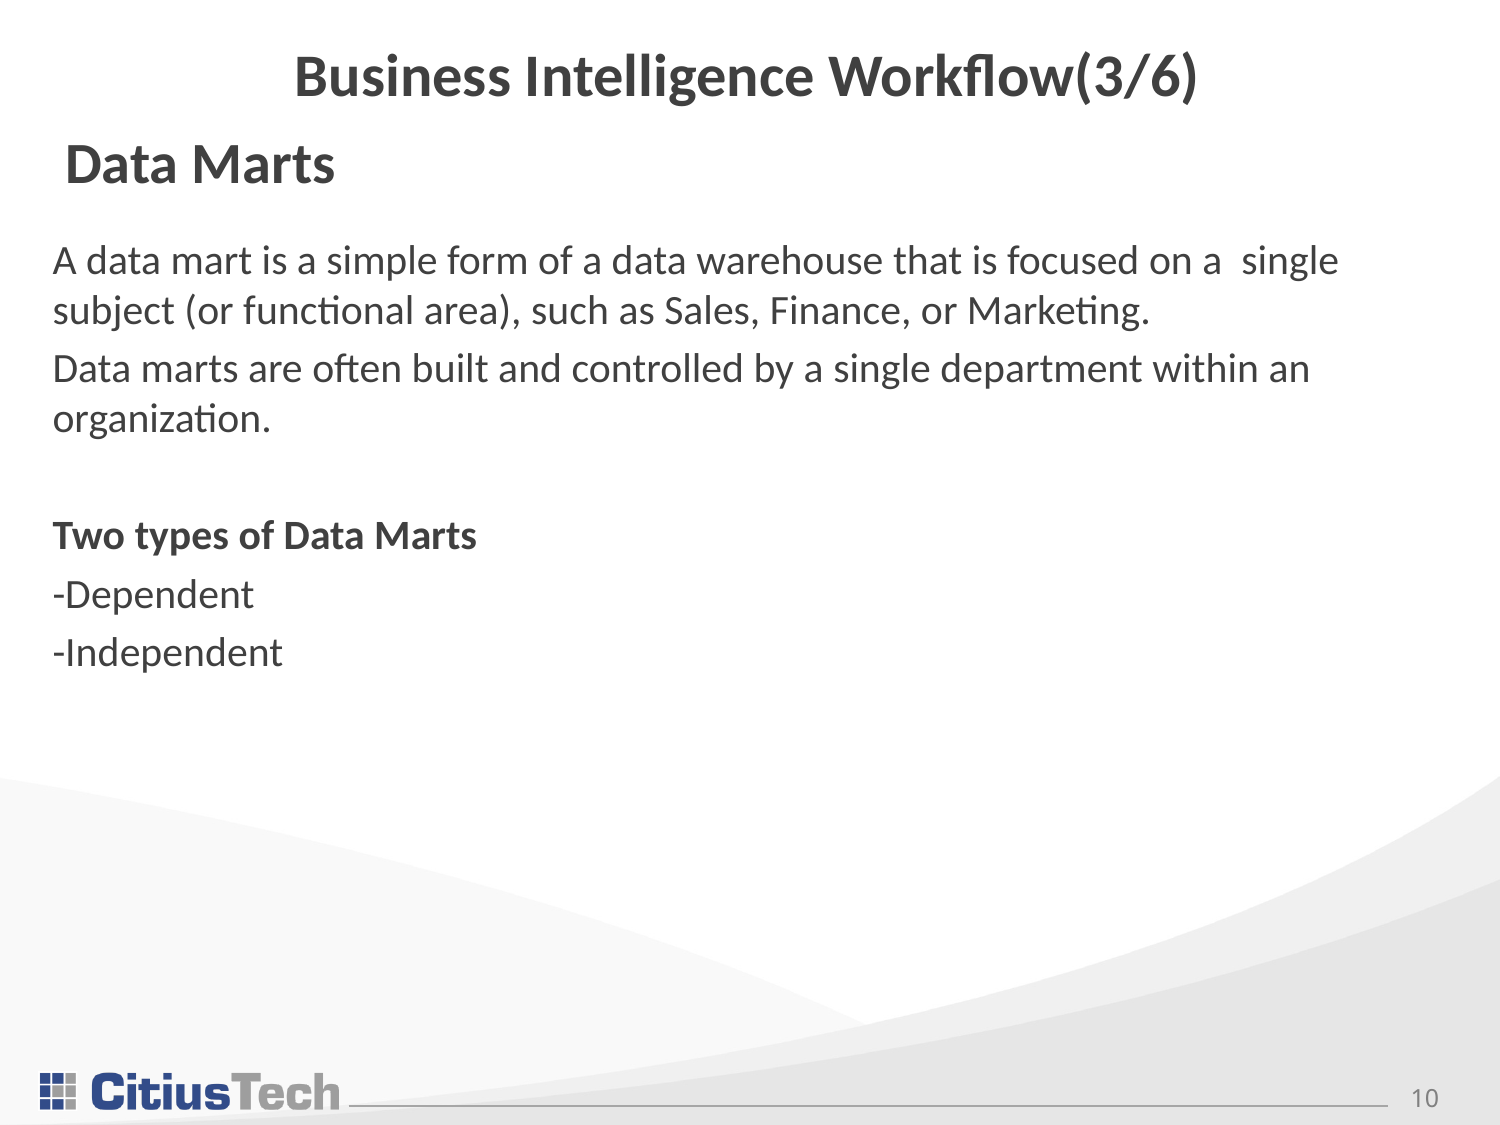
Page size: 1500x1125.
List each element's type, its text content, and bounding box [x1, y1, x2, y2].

list A data mart is a simple form of a data warehouse that is focused on a single subject (or functional area), such as Sales, Finance, or Marketing. Data marts are often built and controlled by a single department within an organization. Two types of Data Marts -Dependent -Independent [37, 224, 1438, 888]
text_box Business Intelligence Workflow(3/6) [45, 24, 1450, 120]
title Data Marts [50, 112, 1455, 207]
picture [0, 0, 1500, 1125]
